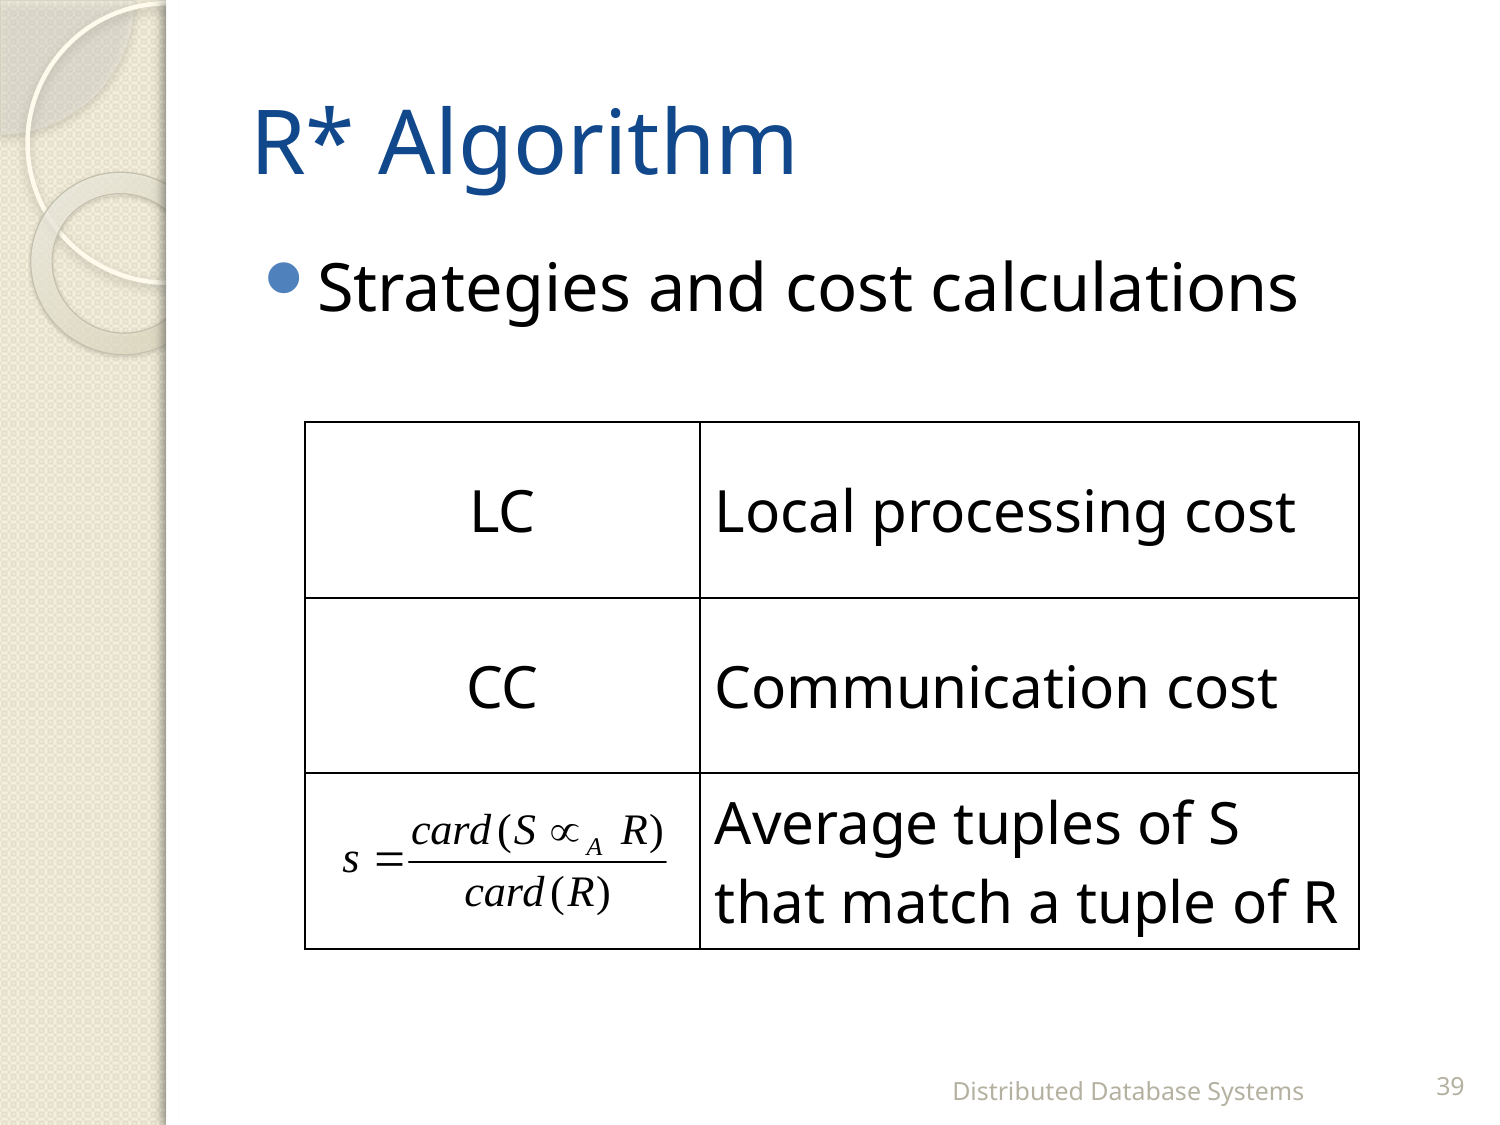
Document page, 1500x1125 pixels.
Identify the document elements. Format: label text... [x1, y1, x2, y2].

table_header LC [306, 423, 699, 597]
footer Distributed Database Systems [937, 1034, 1413, 1113]
table_cell CC [306, 599, 699, 772]
table_cell Average tuples of S that match a tuple of R [701, 774, 1358, 948]
list Strategies and cost calculations [235, 237, 1466, 1025]
table_cell Communication cost [701, 599, 1358, 772]
title R* Algorithm [235, 45, 1466, 233]
table_cell [306, 774, 699, 948]
slide_number 39 [1413, 1034, 1488, 1113]
table_header Local processing cost [701, 423, 1358, 597]
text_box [334, 799, 675, 924]
